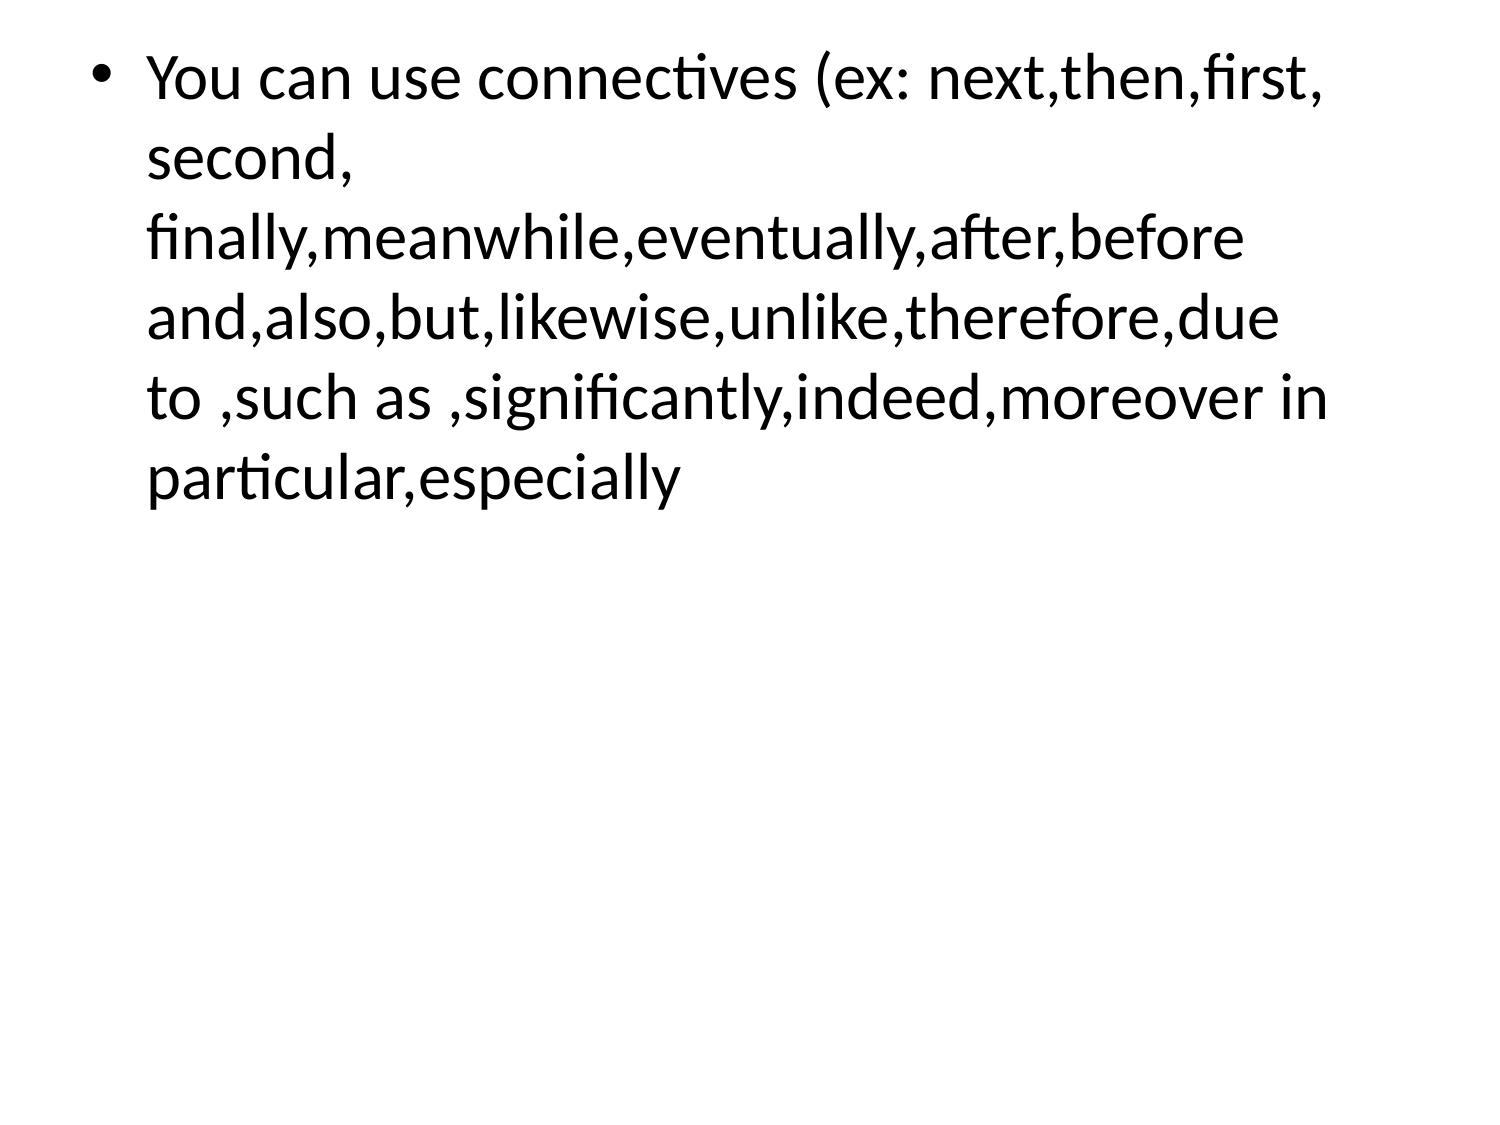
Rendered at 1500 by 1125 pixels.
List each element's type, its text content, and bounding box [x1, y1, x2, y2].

list You can use connectives (ex: next,then,first, second, finally,meanwhile,eventually,after,before and,also,but,likewise,unlike,therefore,due to ,such as ,significantly,indeed,moreover in particular,especially [75, 24, 1425, 1005]
